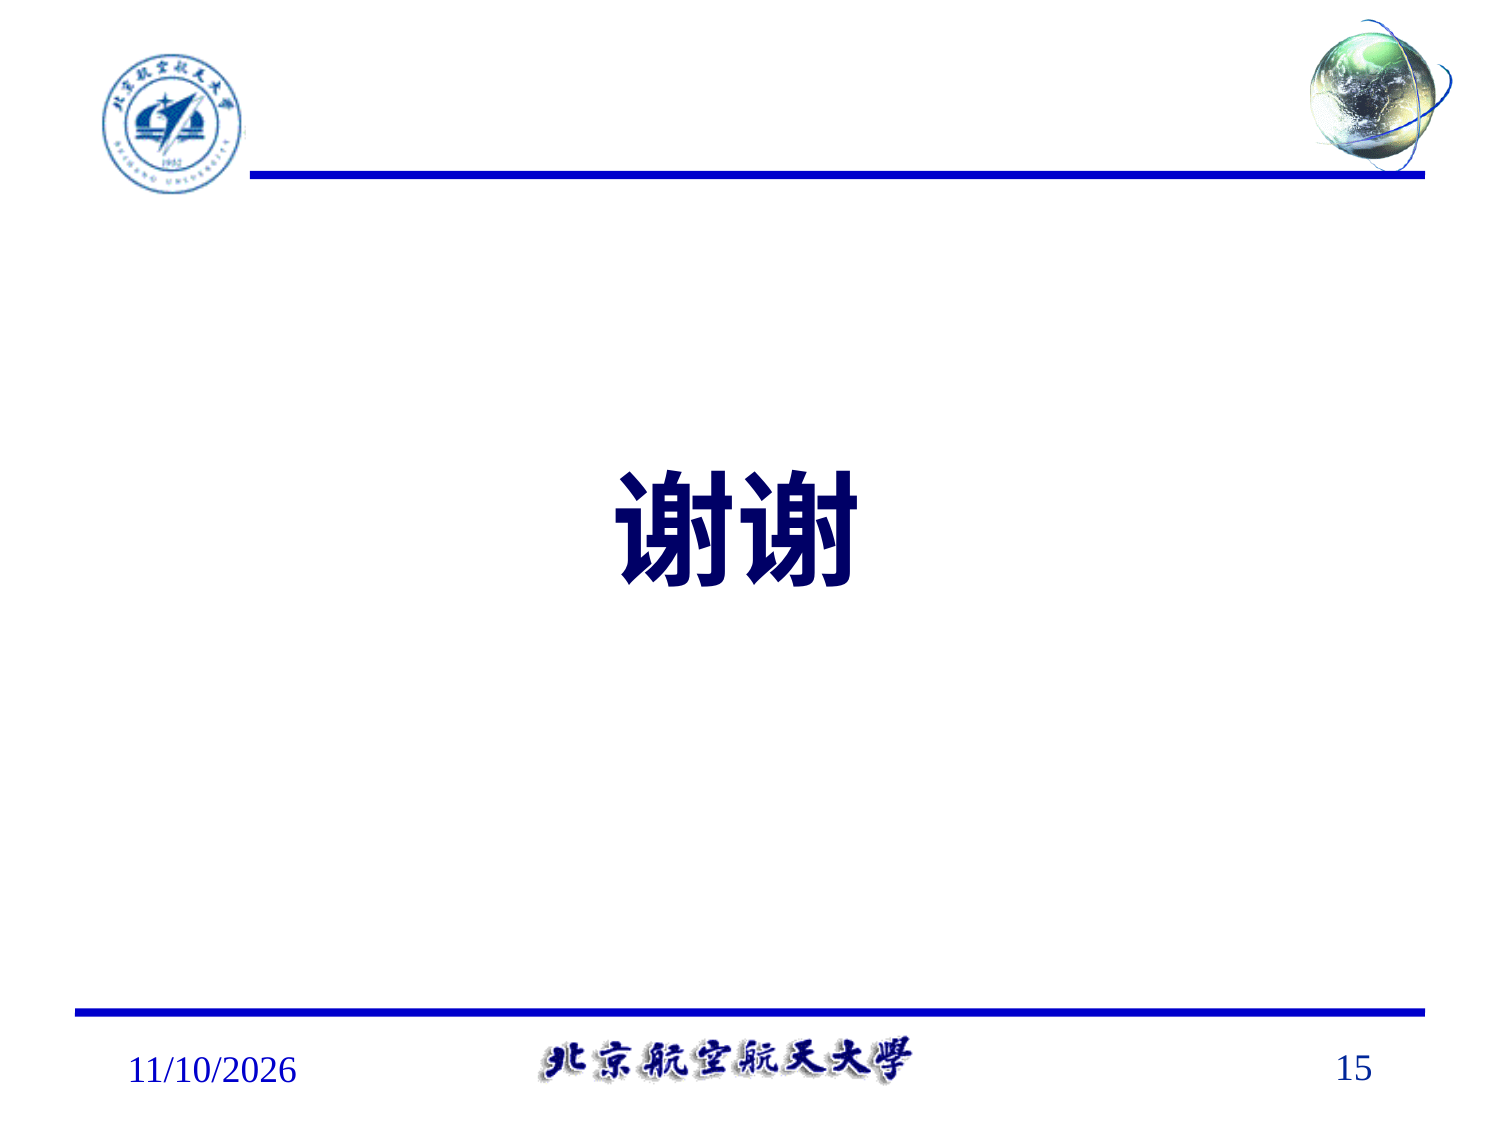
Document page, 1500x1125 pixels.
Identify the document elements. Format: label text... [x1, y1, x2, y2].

slide_number 15 [1074, 1035, 1388, 1111]
picture [1237, 0, 1500, 197]
picture [99, 50, 246, 200]
text_box 谢谢 [596, 444, 939, 657]
picture [537, 1029, 930, 1086]
slide_number 2019\3\10 Sunday [112, 1037, 493, 1088]
